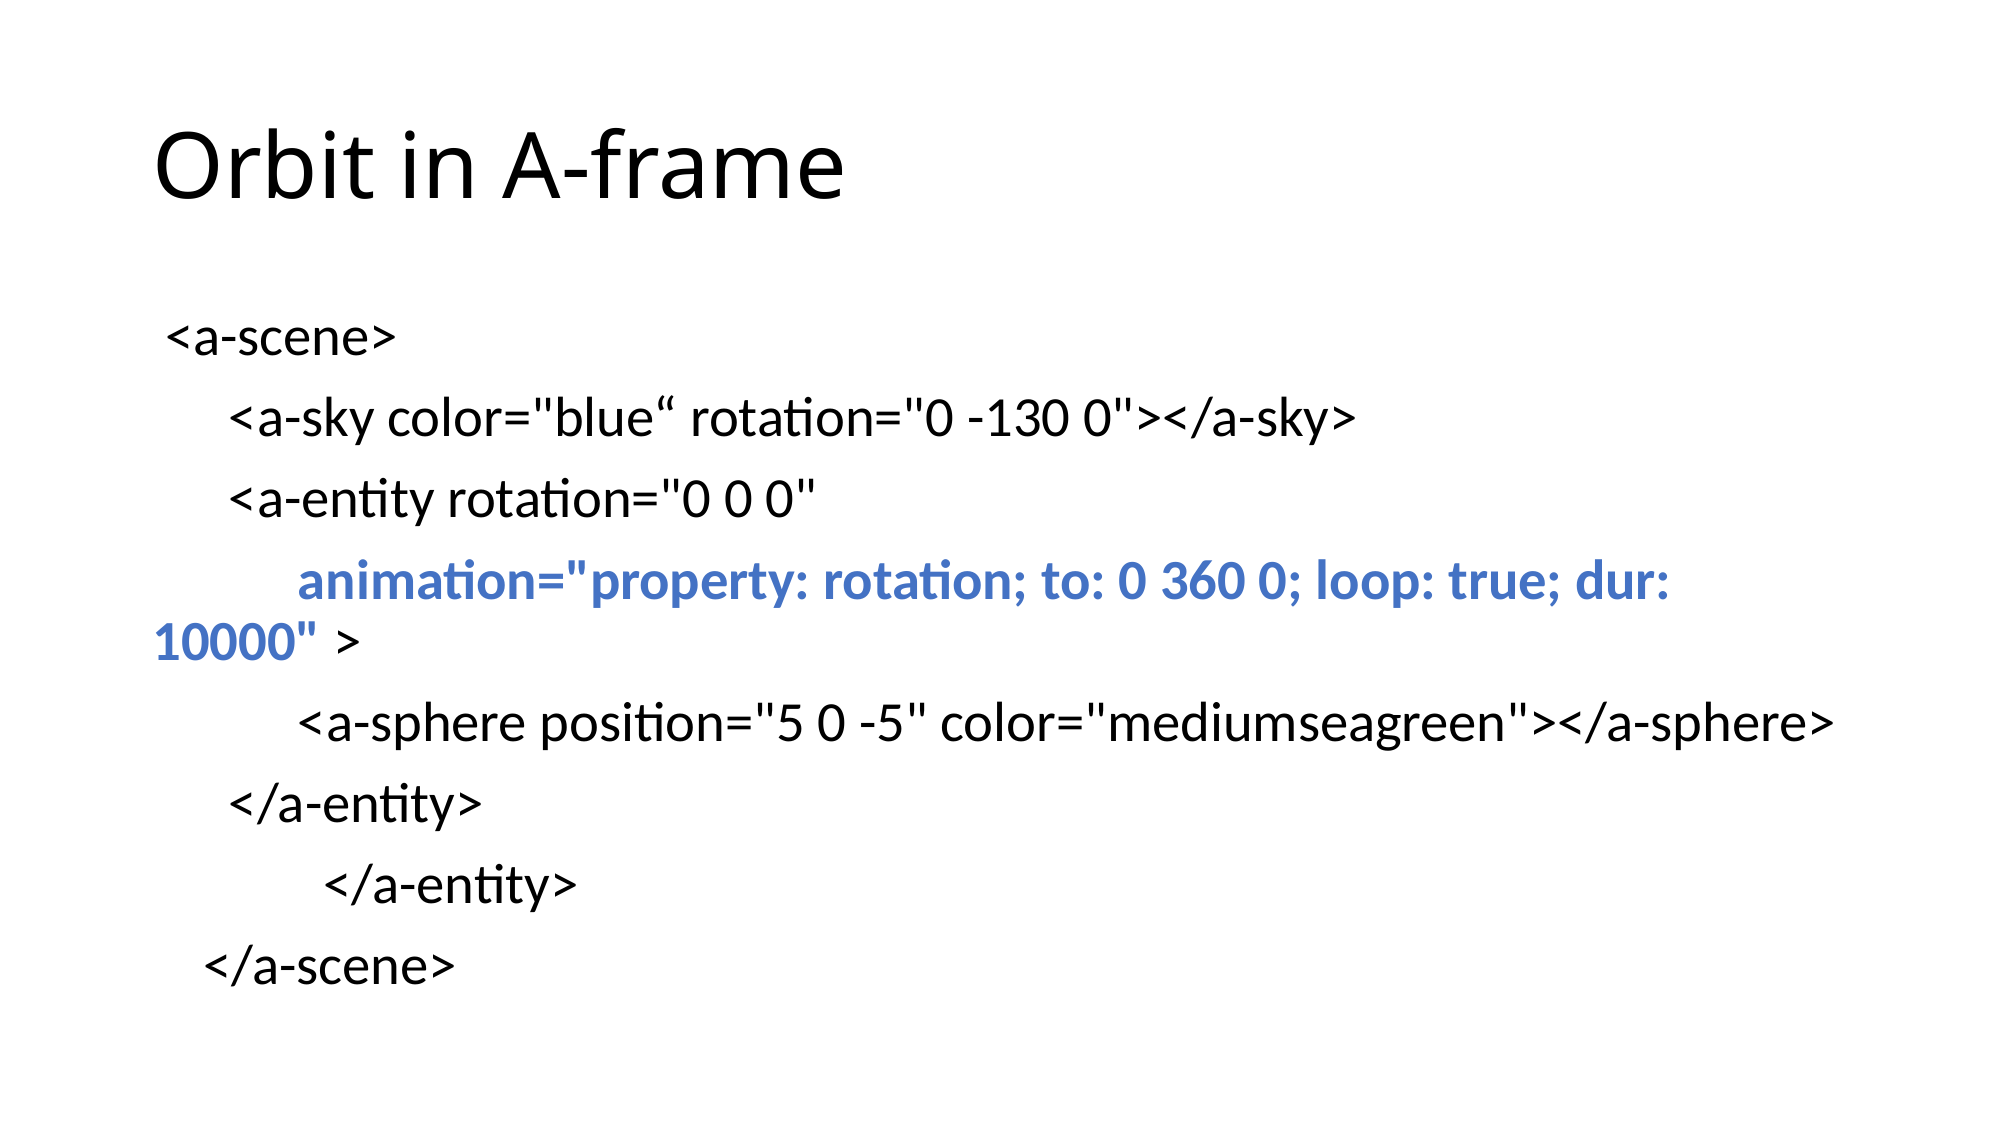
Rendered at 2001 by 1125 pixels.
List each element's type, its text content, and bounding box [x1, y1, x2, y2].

title Orbit in A-frame [137, 59, 1863, 278]
list <a-scene> <a-sky color="blue“ rotation="0 -130 0"></a-sky> <a-entity rotation="0 0 0" animation="property: rotation; to: 0 360 0; loop: true; dur: 10000" > <a-sphere position="5 0 -5" color="mediumseagreen"></a-sphere> </a-entity> </a-entity> </a-scene> [137, 299, 1863, 1014]
